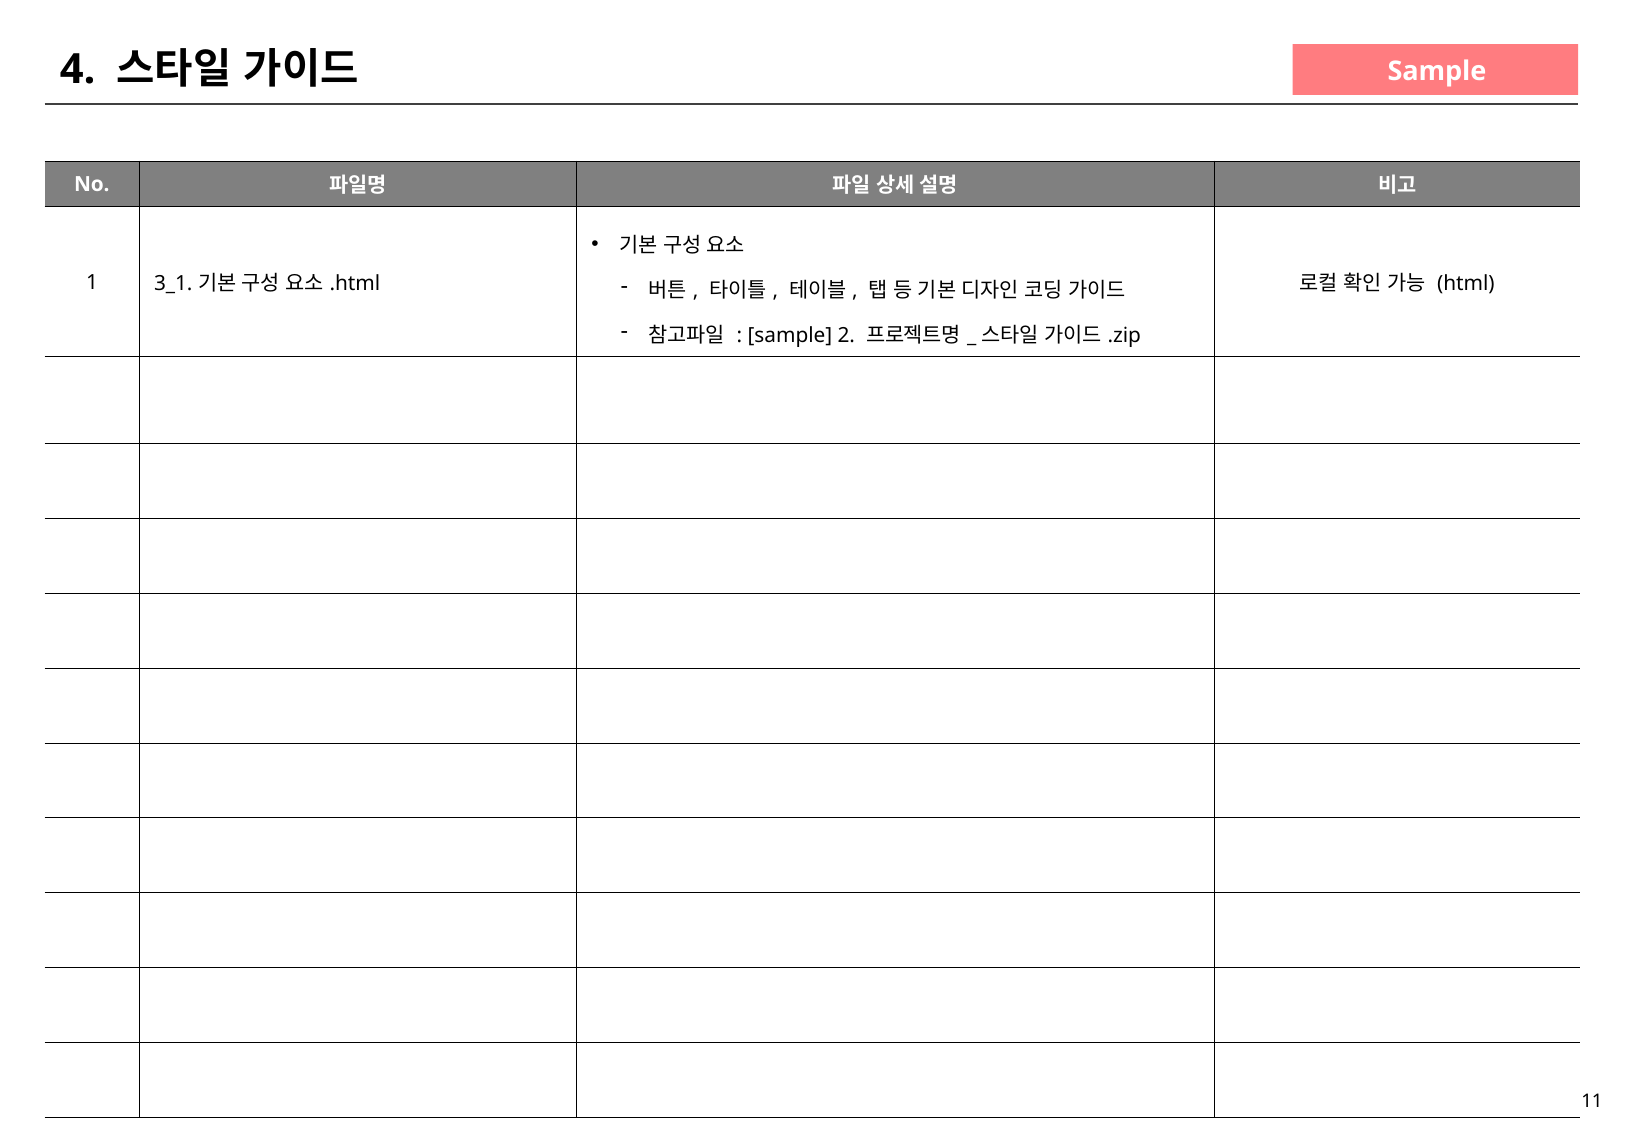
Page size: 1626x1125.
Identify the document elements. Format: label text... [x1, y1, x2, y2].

table_cell [45, 1043, 139, 1117]
table_cell [1215, 968, 1580, 1042]
table_cell [577, 1043, 1214, 1117]
table_cell [45, 357, 139, 443]
table_cell [140, 744, 576, 817]
table_cell [45, 519, 139, 593]
table_cell [45, 594, 139, 668]
table_cell [45, 444, 139, 518]
table_cell 로컬 확인 가능 (html) [1215, 207, 1580, 356]
table_cell 기본 구성 요소 버튼, 타이틀, 테이블, 탭 등 기본 디자인 코딩 가이드 참고파일 : [sample] 2. 프로젝트명_스타일 가이드.zip [577, 207, 1214, 356]
table_cell [1215, 818, 1580, 892]
table_cell [140, 519, 576, 593]
table_cell [45, 893, 139, 967]
table_cell [577, 669, 1214, 743]
table_cell [140, 357, 576, 443]
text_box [1292, 43, 1579, 96]
table_cell [1215, 669, 1580, 743]
table_cell [1215, 744, 1580, 817]
table_cell [577, 818, 1214, 892]
table_cell [45, 744, 139, 817]
table_header 파일 상세 설명 [577, 162, 1214, 206]
table_header 비고 [1215, 162, 1580, 206]
table_cell [140, 444, 576, 518]
table_cell [1215, 893, 1580, 967]
table_cell [577, 968, 1214, 1042]
title 4. 스타일 가이드 [44, 30, 1581, 102]
table_cell [1215, 594, 1580, 668]
table_cell [140, 594, 576, 668]
table_cell [140, 893, 576, 967]
table_cell [577, 519, 1214, 593]
table_cell [1215, 357, 1580, 443]
table_cell [1215, 519, 1580, 593]
table_cell 1 [45, 207, 139, 356]
table_cell [577, 744, 1214, 817]
table_cell [577, 444, 1214, 518]
table_cell [1215, 444, 1580, 518]
table_cell [140, 1043, 576, 1117]
table_cell [1215, 1043, 1580, 1117]
table_cell [577, 594, 1214, 668]
table_cell [140, 968, 576, 1042]
table_header 파일명 [140, 162, 576, 206]
table_header No. [45, 162, 139, 206]
table_cell [45, 669, 139, 743]
table_cell [577, 357, 1214, 443]
table_cell [140, 669, 576, 743]
table_cell [45, 818, 139, 892]
table_cell [577, 893, 1214, 967]
table_cell [140, 818, 576, 892]
table_cell 3_1.기본 구성 요소.html [140, 207, 576, 356]
table_cell [45, 968, 139, 1042]
